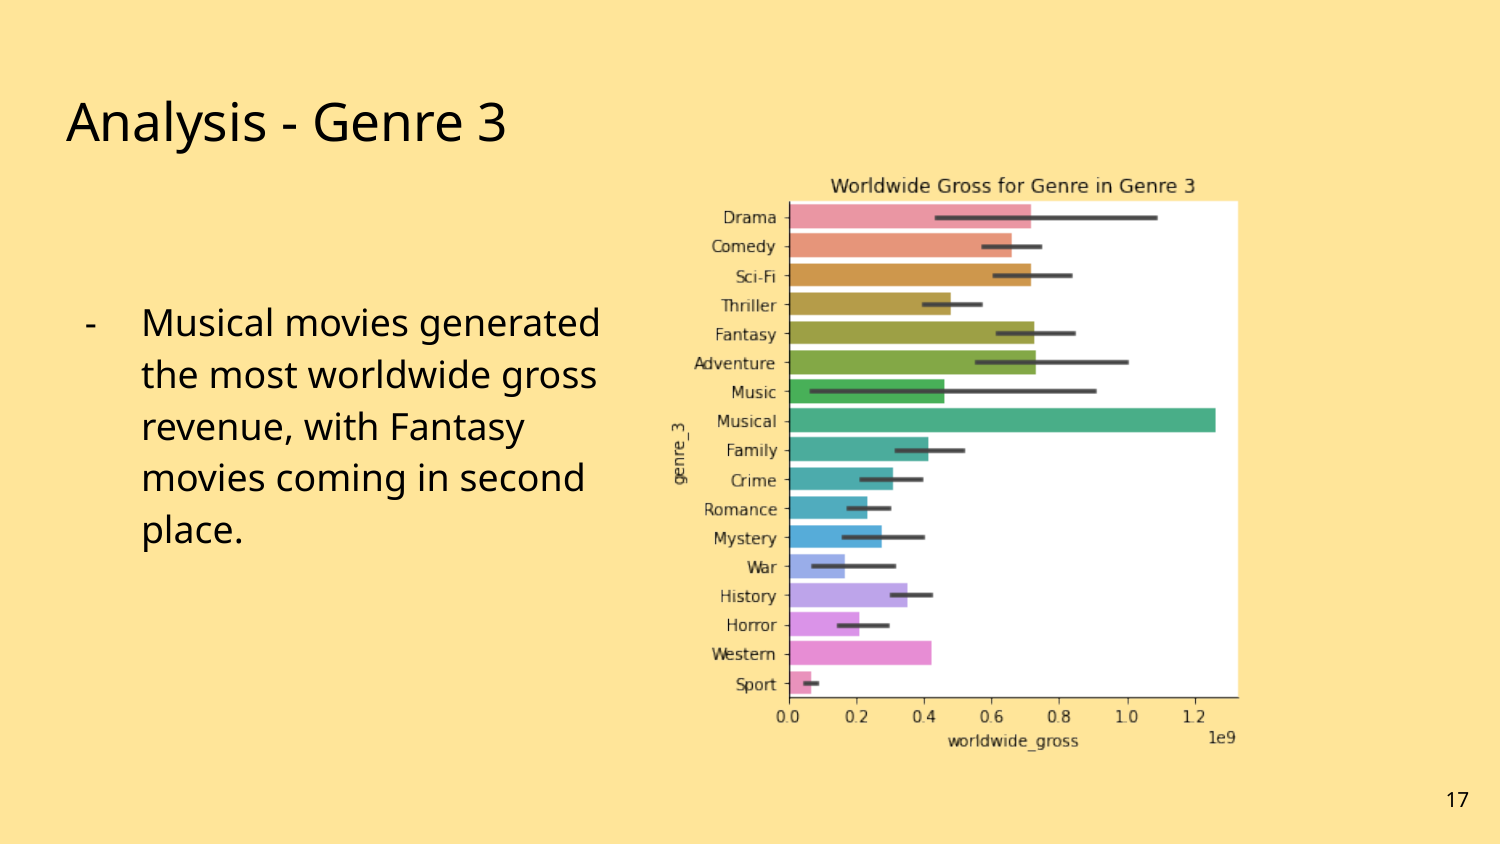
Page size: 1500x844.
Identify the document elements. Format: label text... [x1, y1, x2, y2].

title Analysis - Genre 3 [51, 72, 1449, 167]
picture [659, 166, 1248, 761]
list Musical movies generated the most worldwide gross revenue, with Fantasy movies coming in second place. [51, 277, 640, 844]
slide_number ‹#› [1394, 769, 1484, 834]
